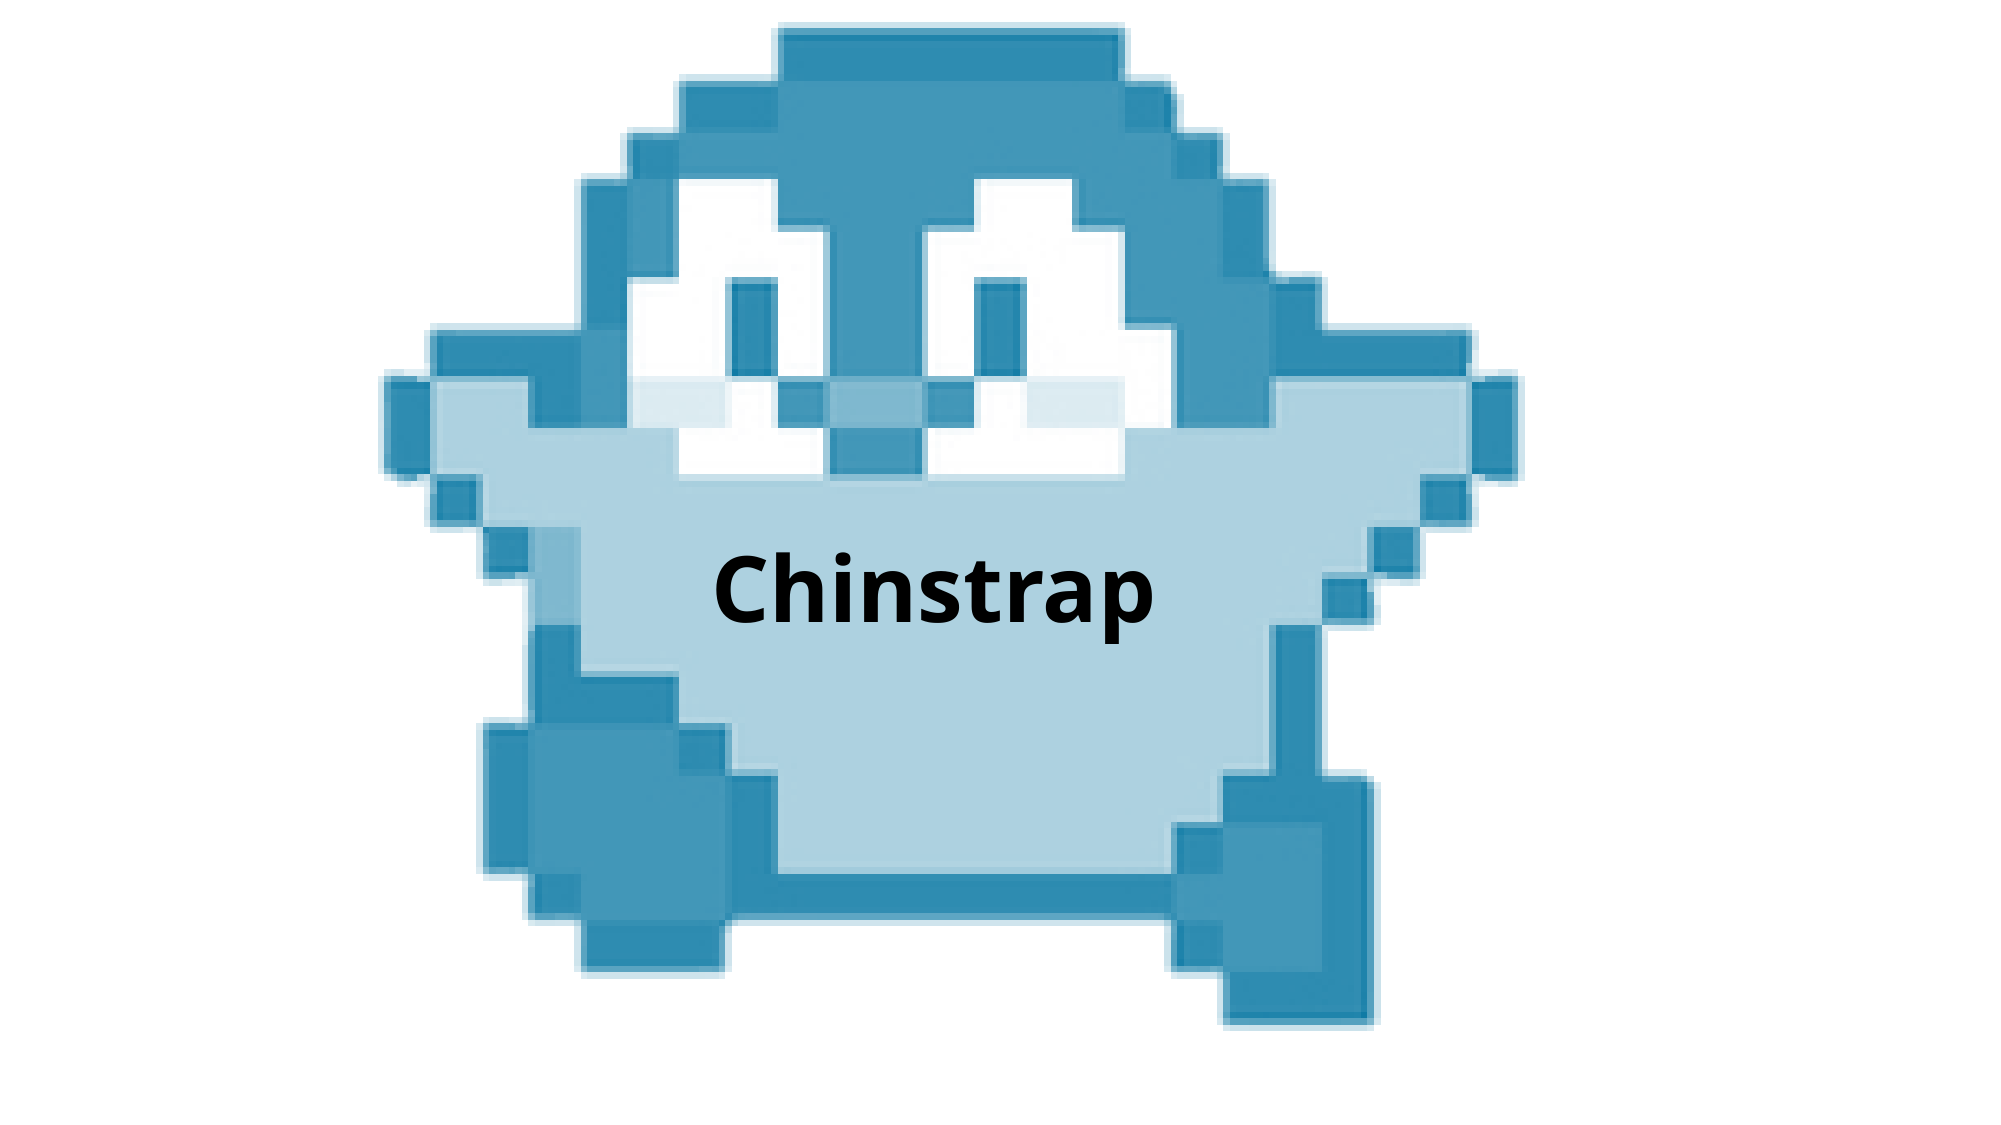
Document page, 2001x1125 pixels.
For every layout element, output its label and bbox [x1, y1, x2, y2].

picture [339, 0, 1572, 1075]
